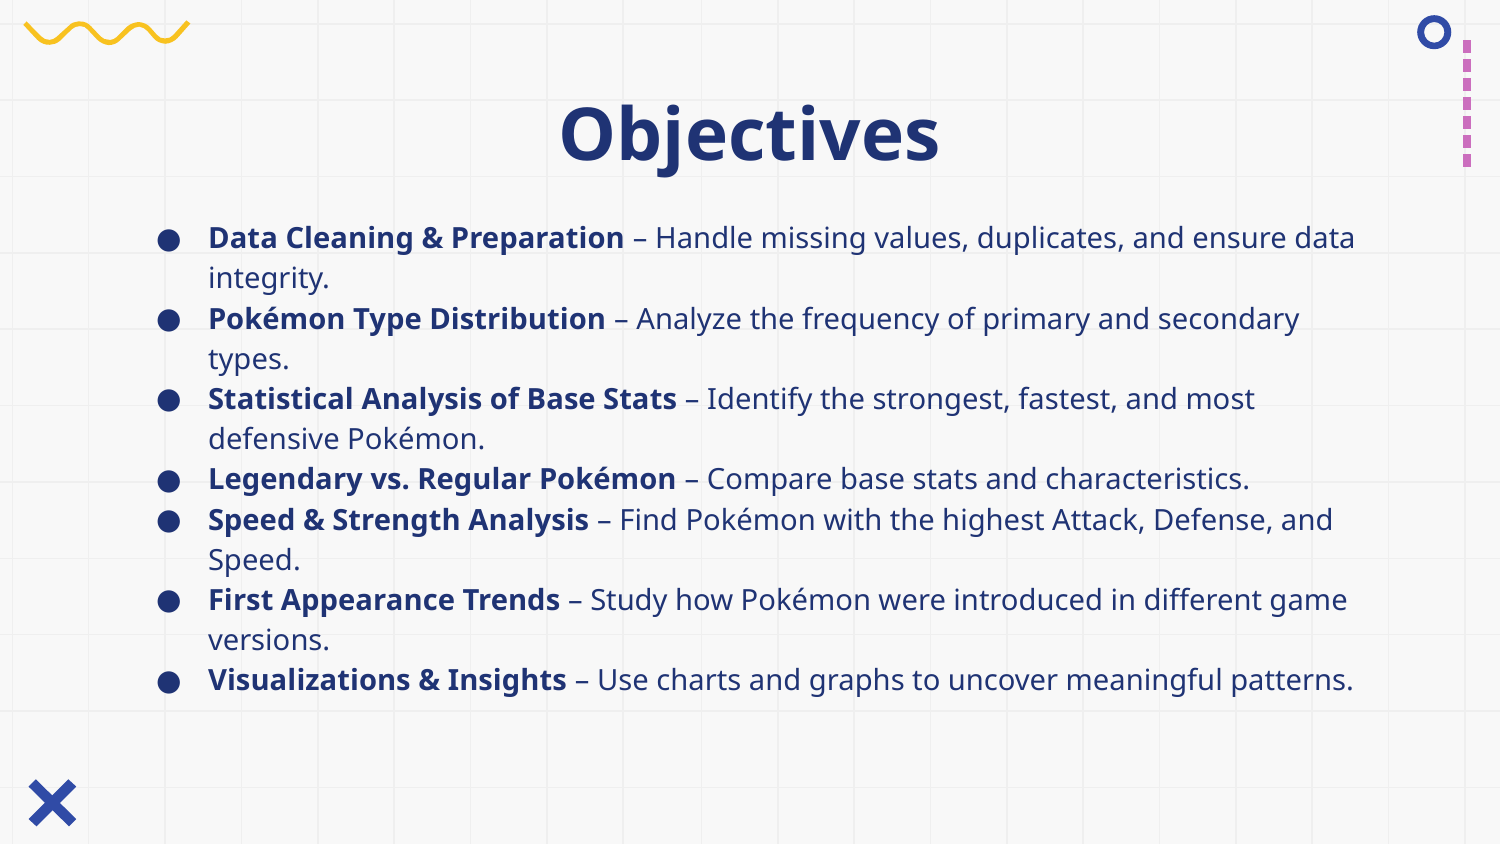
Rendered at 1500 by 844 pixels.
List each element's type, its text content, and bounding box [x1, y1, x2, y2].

list Data Cleaning & Preparation – Handle missing values, duplicates, and ensure data integrity. Pokémon Type Distribution – Analyze the frequency of primary and secondary types. Statistical Analysis of Base Stats – Identify the strongest, fastest, and most defensive Pokémon. Legendary vs. Regular Pokémon – Compare base stats and characteristics. Speed & Strength Analysis – Find Pokémon with the highest Attack, Defense, and Speed. First Appearance Trends – Study how Pokémon were introduced in different game versions. Visualizations & Insights – Use charts and graphs to uncover meaningful patterns. [118, 199, 1382, 797]
title Objectives [118, 72, 1382, 167]
